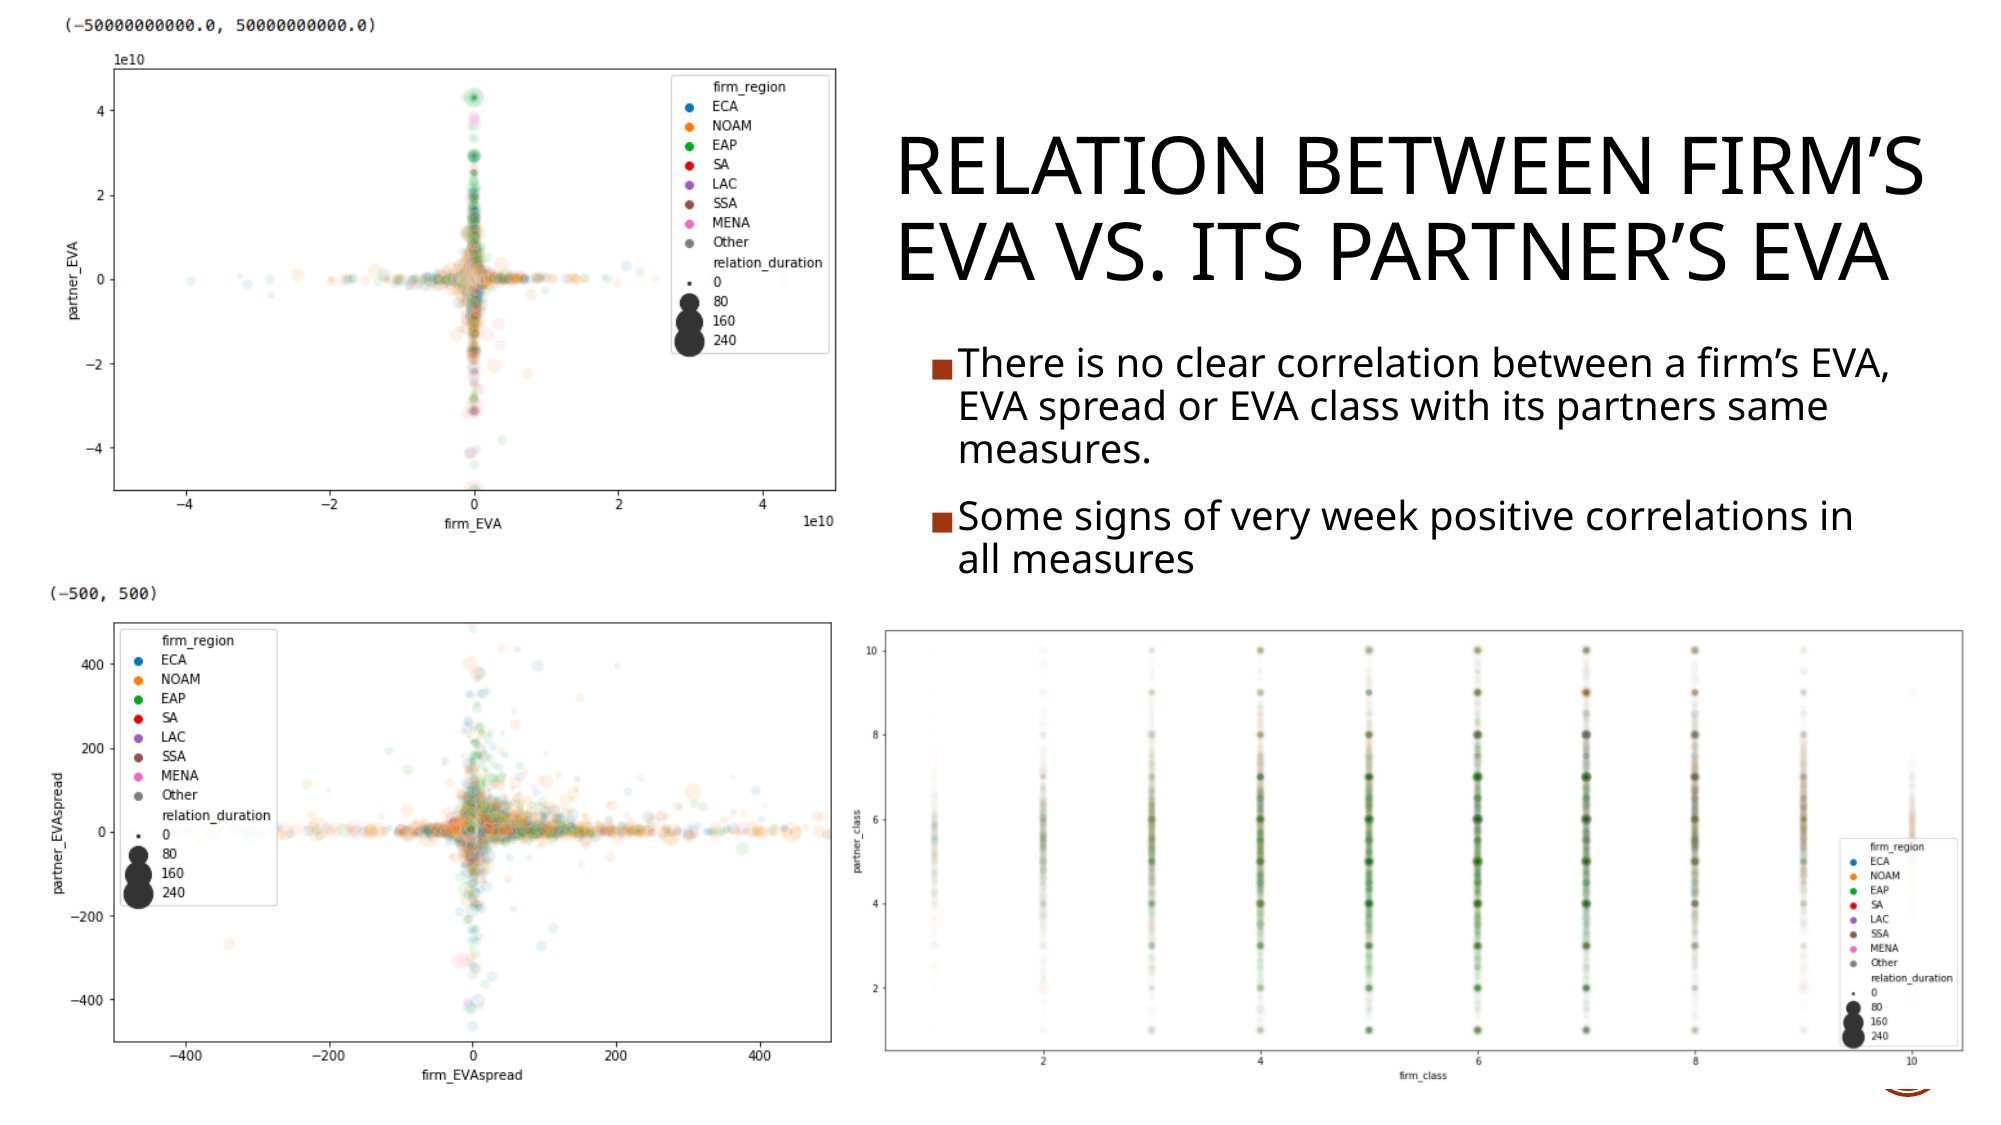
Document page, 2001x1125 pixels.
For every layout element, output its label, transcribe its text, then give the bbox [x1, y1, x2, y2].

picture [849, 628, 1970, 1097]
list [39, 580, 841, 1090]
text_box There is no clear correlation between a firm’s EVA, EVA spread or EVA class with its partners same measures. Some signs of very week positive correlations in all measures [913, 335, 1910, 593]
picture [58, 13, 861, 544]
title RELATION BETWEEN FIRM’S EVA VS. ITS PARTNER’S EVA [879, 79, 1964, 344]
